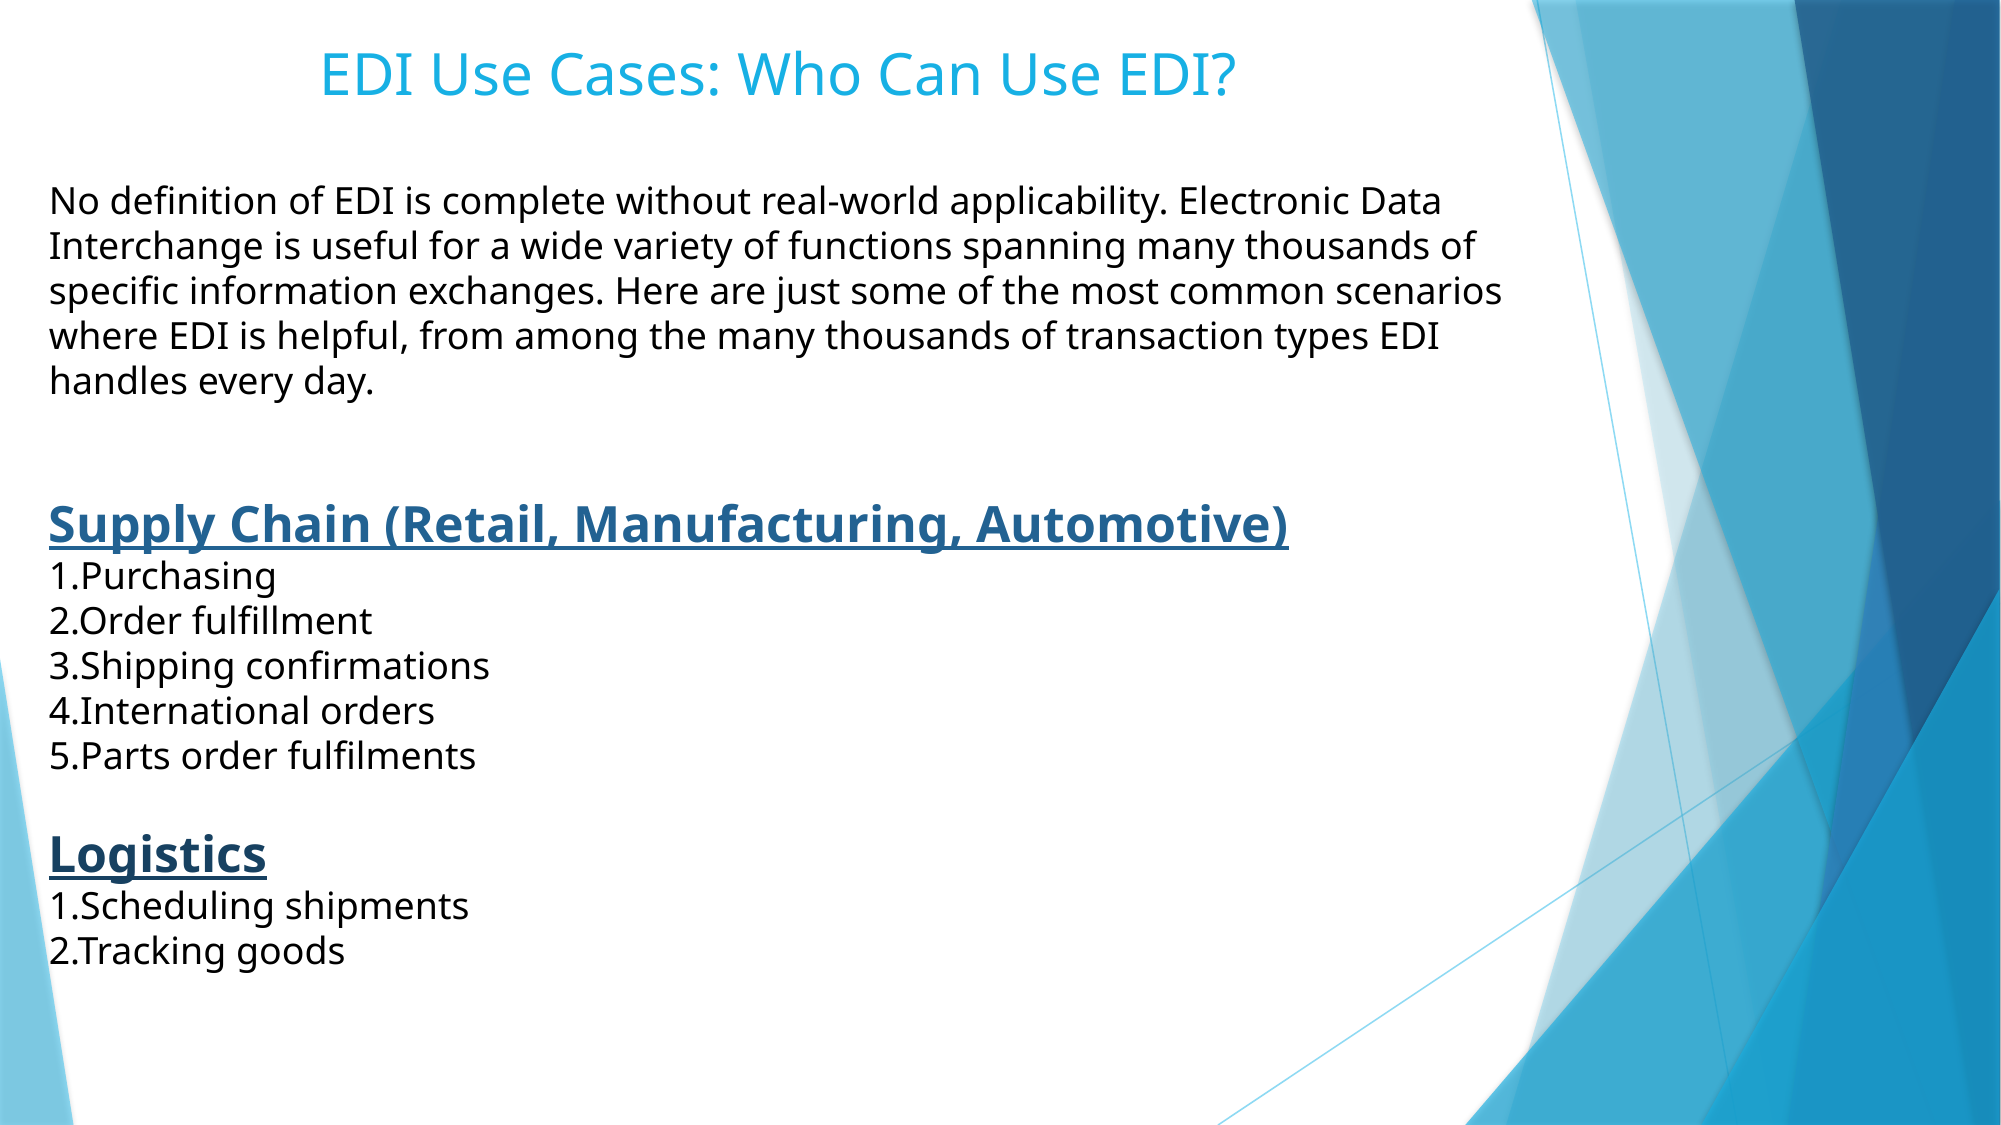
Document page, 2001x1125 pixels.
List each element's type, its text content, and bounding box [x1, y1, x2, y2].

text_box EDI Use Cases: Who Can Use EDI? No definition of EDI is complete without real-world applicability. Electronic Data Interchange is useful for a wide variety of functions spanning many thousands of specific information exchanges. Here are just some of the most common scenarios where EDI is helpful, from among the many thousands of transaction types EDI handles every day. Supply Chain (Retail, Manufacturing, Automotive) 1.Purchasing 2.Order fulfillment 3.Shipping confirmations 4.International orders 5.Parts order fulfilments Logistics 1.Scheduling shipments 2.Tracking goods [33, 29, 1523, 1070]
